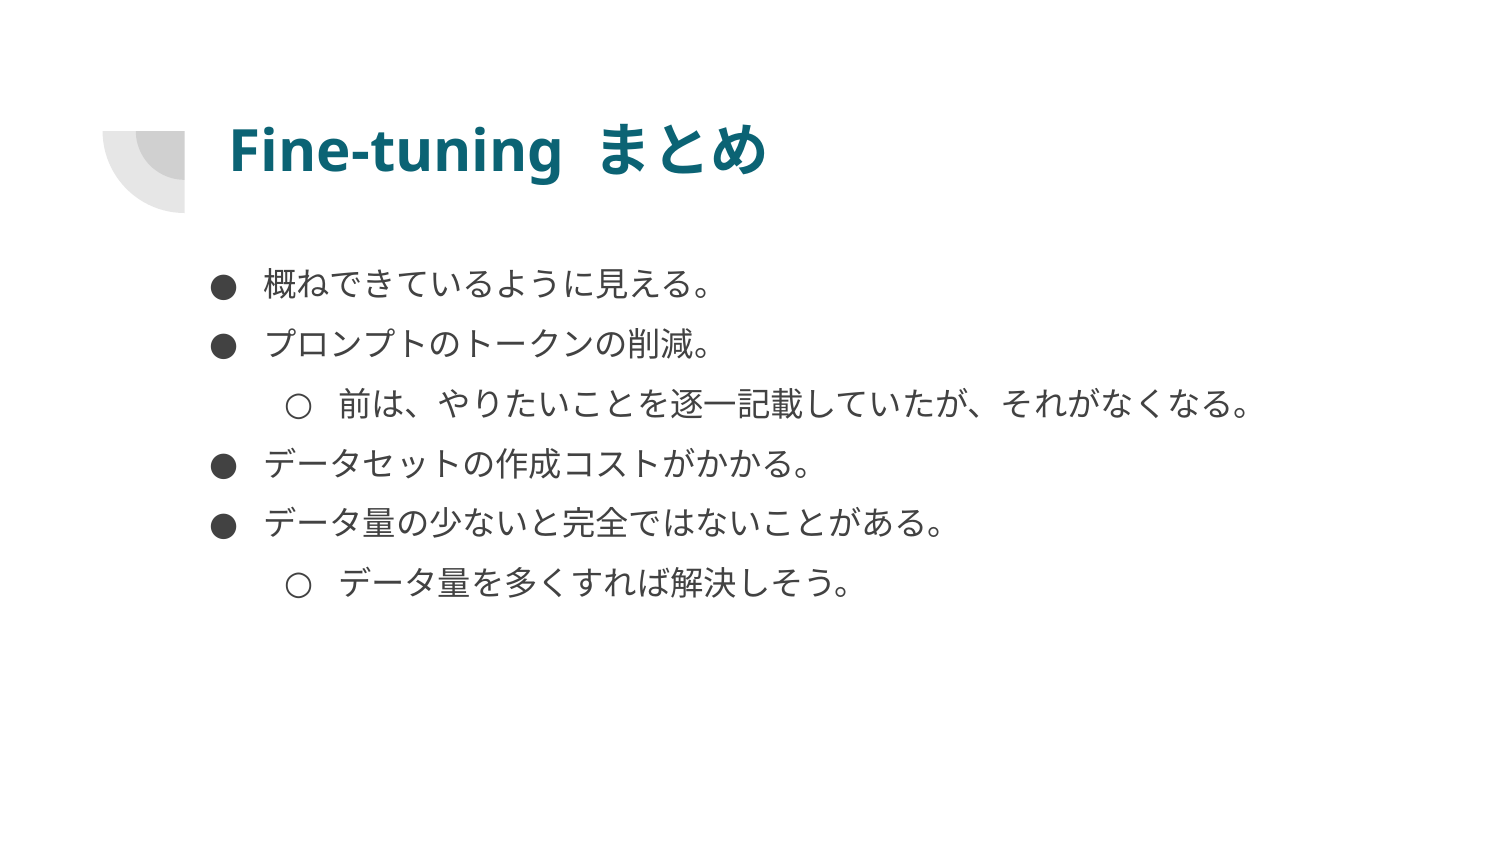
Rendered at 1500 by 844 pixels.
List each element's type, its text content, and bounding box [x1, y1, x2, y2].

title Fine-tuning まとめ [213, 98, 1368, 263]
list 概ねできているように見える。 プロンプトのトークンの削減。 前は、やりたいことを逐一記載していたが、それがなくなる。 データセットの作成コストがかかる。 データ量の少ないと完全ではないことがある。 データ量を多くすれば解決しそう。 [173, 228, 1327, 820]
